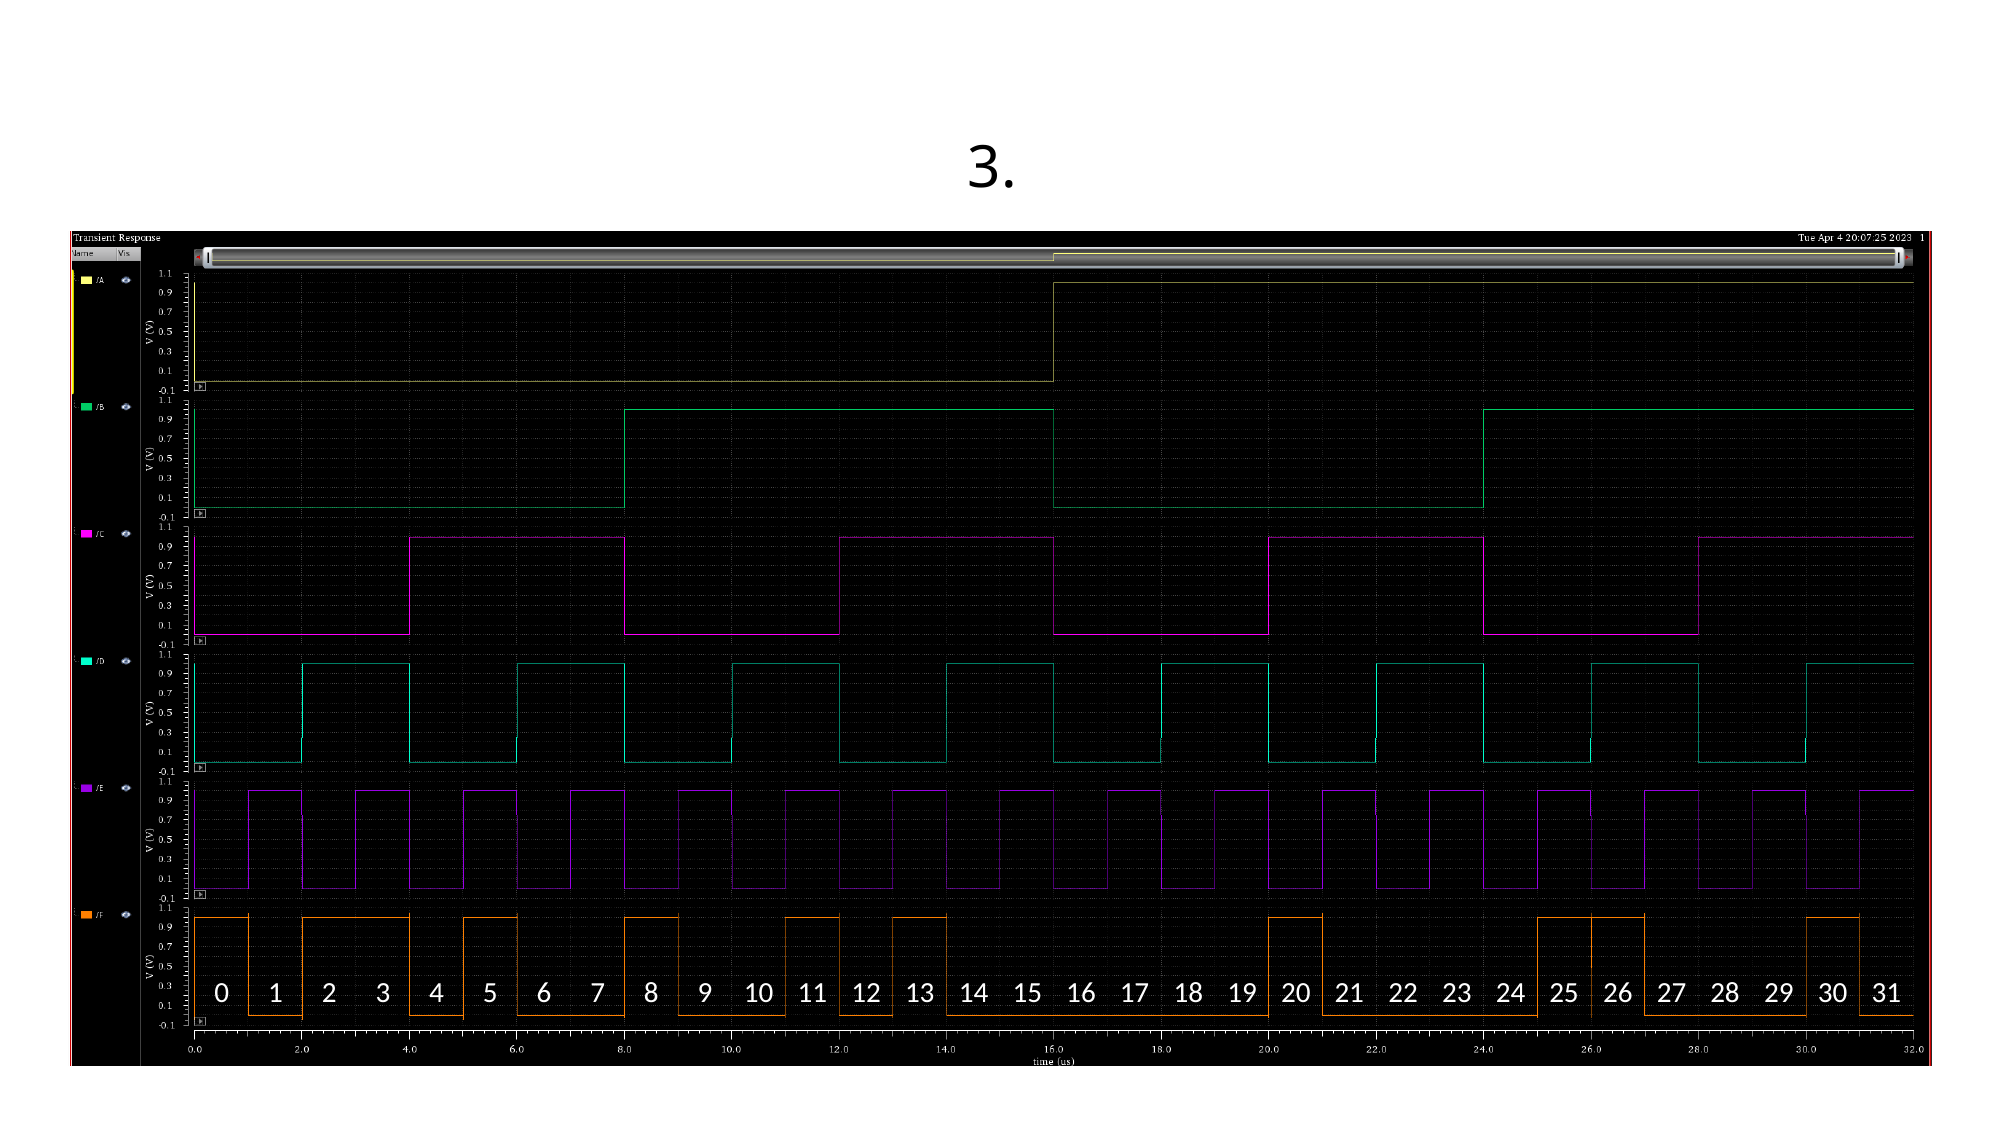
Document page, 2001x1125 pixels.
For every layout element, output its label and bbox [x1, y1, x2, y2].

list [68, 231, 1932, 1066]
